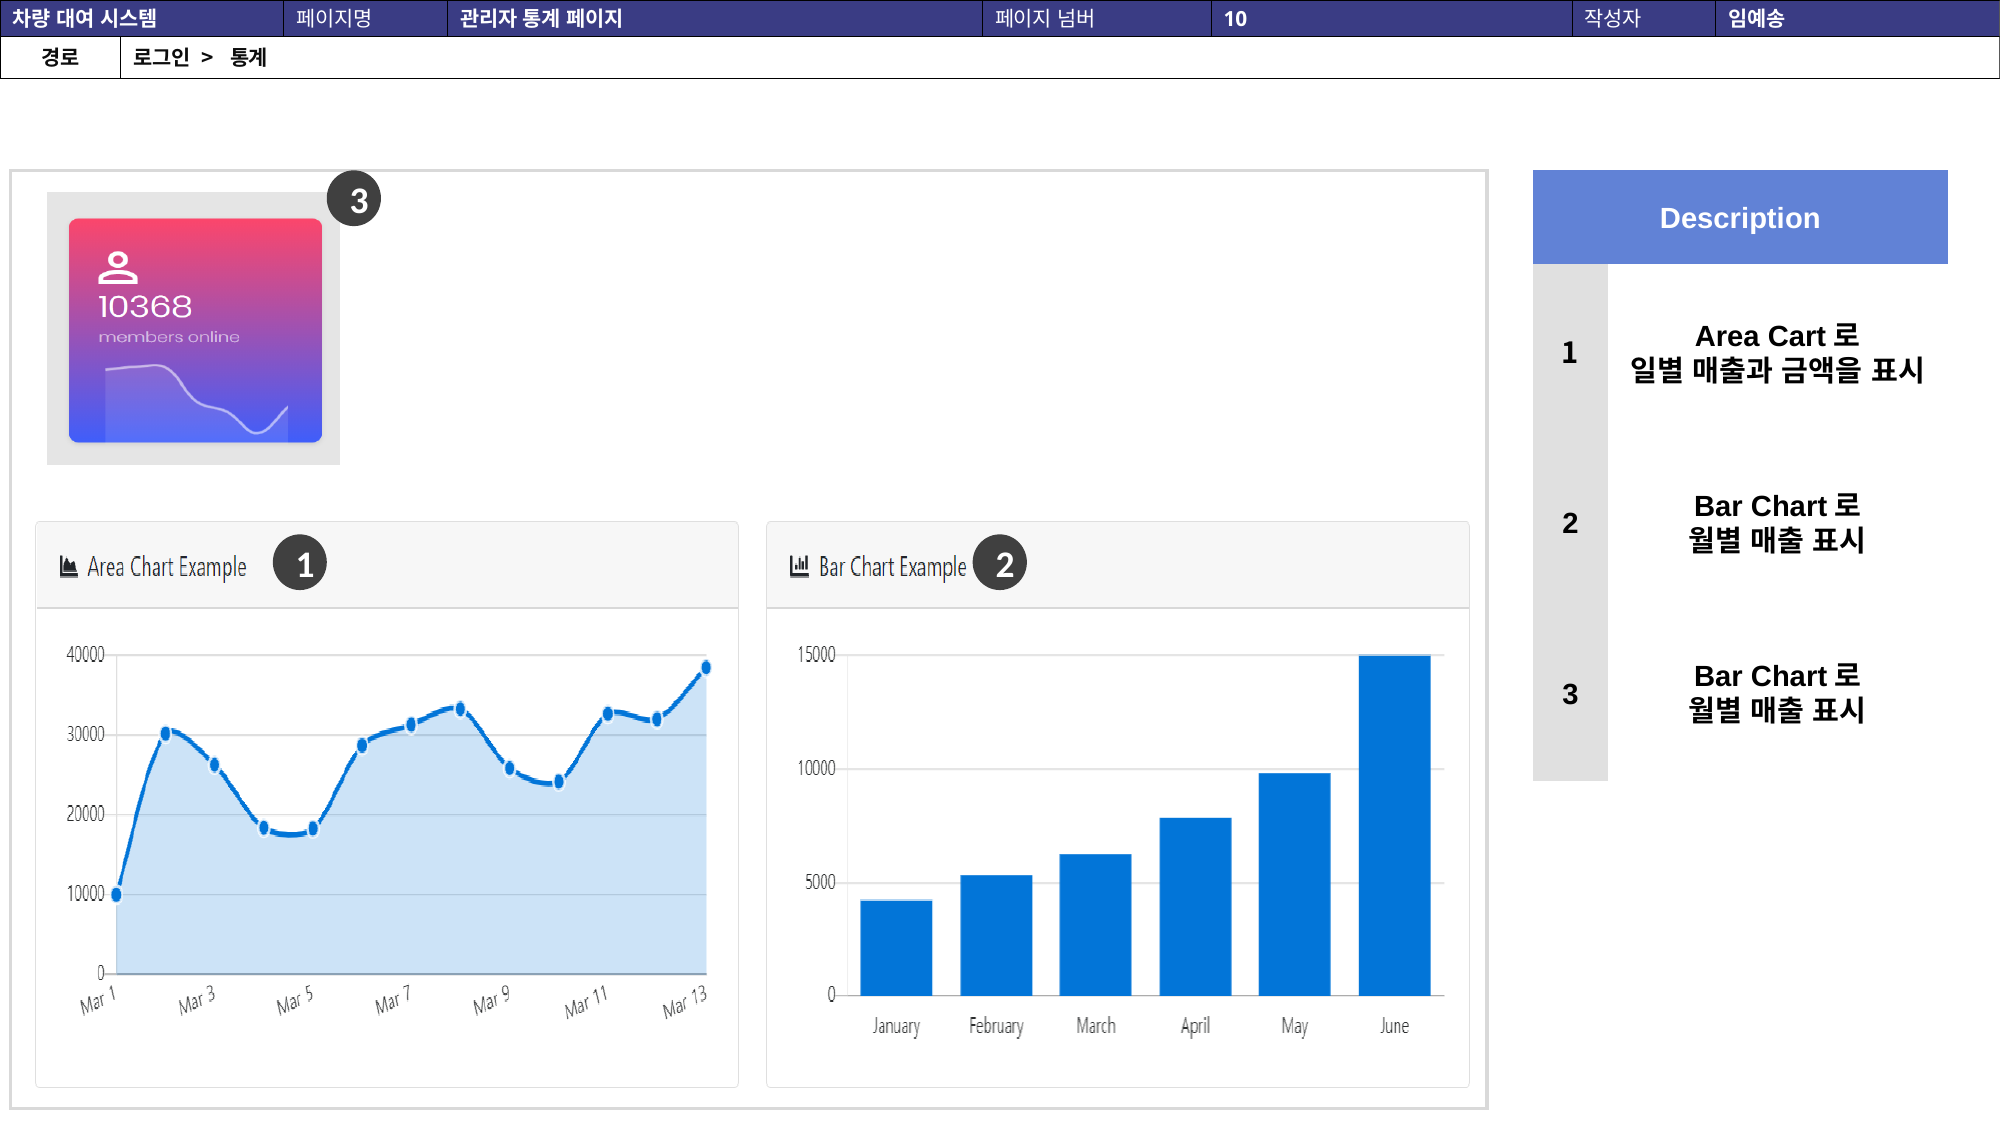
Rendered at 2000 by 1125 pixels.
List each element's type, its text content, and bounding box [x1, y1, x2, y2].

table_cell 로그인 > 통계 [121, 46, 1999, 90]
table_header 작성자 [1573, 1, 1715, 45]
table_header 페이지명 [284, 1, 447, 45]
table_cell Area Cart로 일별 매출과 금액을 표시 [1608, 264, 1948, 440]
picture [47, 192, 340, 465]
table_cell Bar Chart로 월별 매출 표시 [1608, 440, 1948, 604]
table_header 차량 대여 시스템 [1, 1, 283, 45]
text_box 3 [327, 170, 381, 227]
table_cell 1 [1533, 264, 1608, 440]
text_box [10, 170, 1487, 1109]
table_header Description [1533, 170, 1948, 264]
table_header 임예송 [1716, 1, 1999, 45]
picture [17, 487, 1491, 1125]
table_header 페이지 넘버 [983, 1, 1211, 45]
table_cell Bar Chart로 월별 매출 표시 [1608, 604, 1948, 781]
table_cell 경로 [1, 46, 120, 90]
table_header 10 [1212, 1, 1572, 45]
table_cell 3 [1533, 604, 1608, 781]
table_cell 2 [1533, 440, 1608, 604]
table_header 관리자 통계 페이지 [448, 1, 982, 45]
